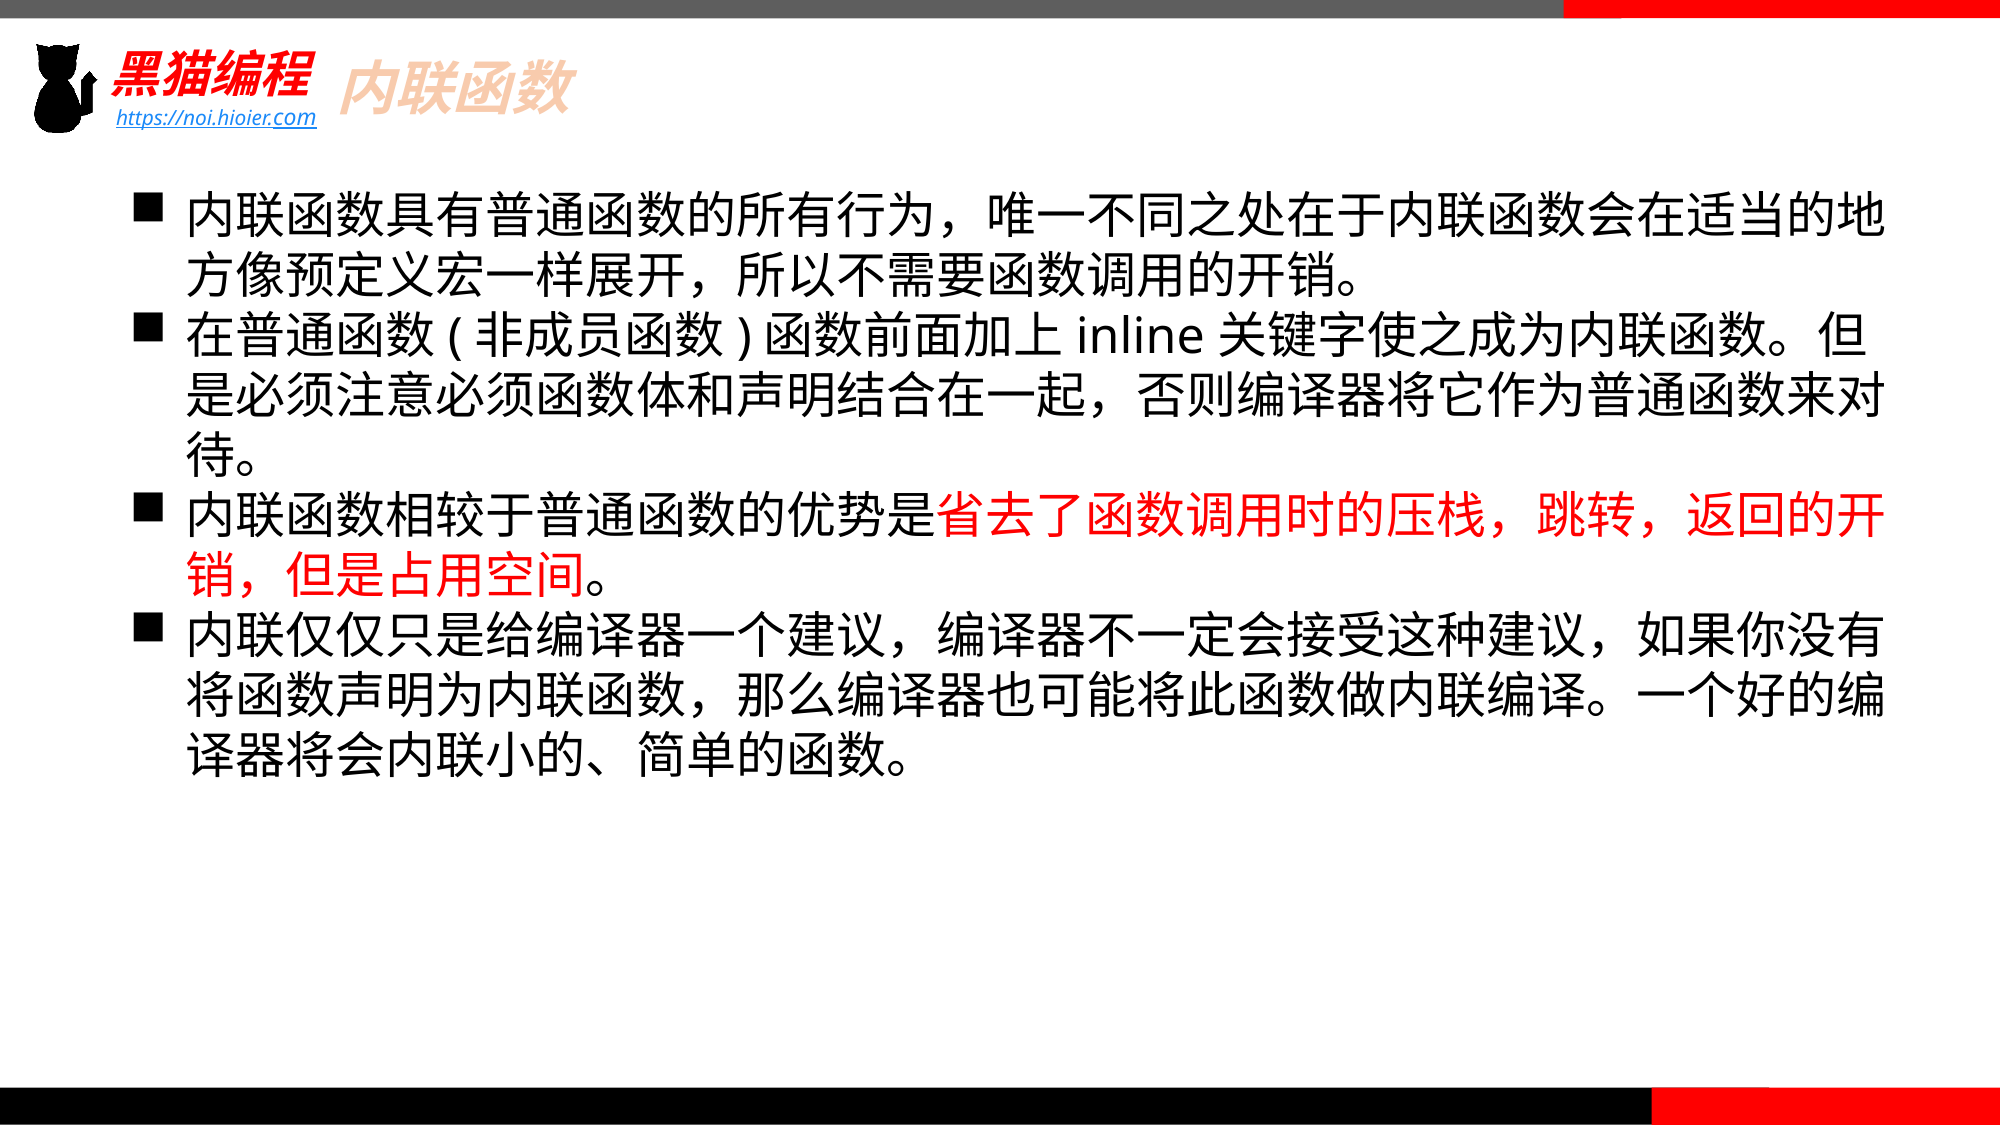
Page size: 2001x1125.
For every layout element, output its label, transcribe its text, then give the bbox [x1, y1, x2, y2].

text_box 内联函数 [321, 51, 1018, 127]
text_box 内联函数具有普通函数的所有行为，唯一不同之处在于内联函数会在适当的地方像预定义宏一样展开，所以不需要函数调用的开销。 在普通函数(非成员函数)函数前面加上inline关键字使之成为内联函数。但是必须注意必须函数体和声明结合在一起，否则编译器将它作为普通函数来对待。 内联函数相较于普通函数的优势是省去了函数调用时的压栈，跳转，返回的开销，但是占用空间。 内联仅仅只是给编译器一个建议，编译器不一定会接受这种建议，如果你没有将函数声明为内联函数，那么编译器也可能将此函数做内联编译。一个好的编译器将会内联小的、简单的函数。 [114, 176, 1921, 791]
picture [21, 44, 110, 133]
